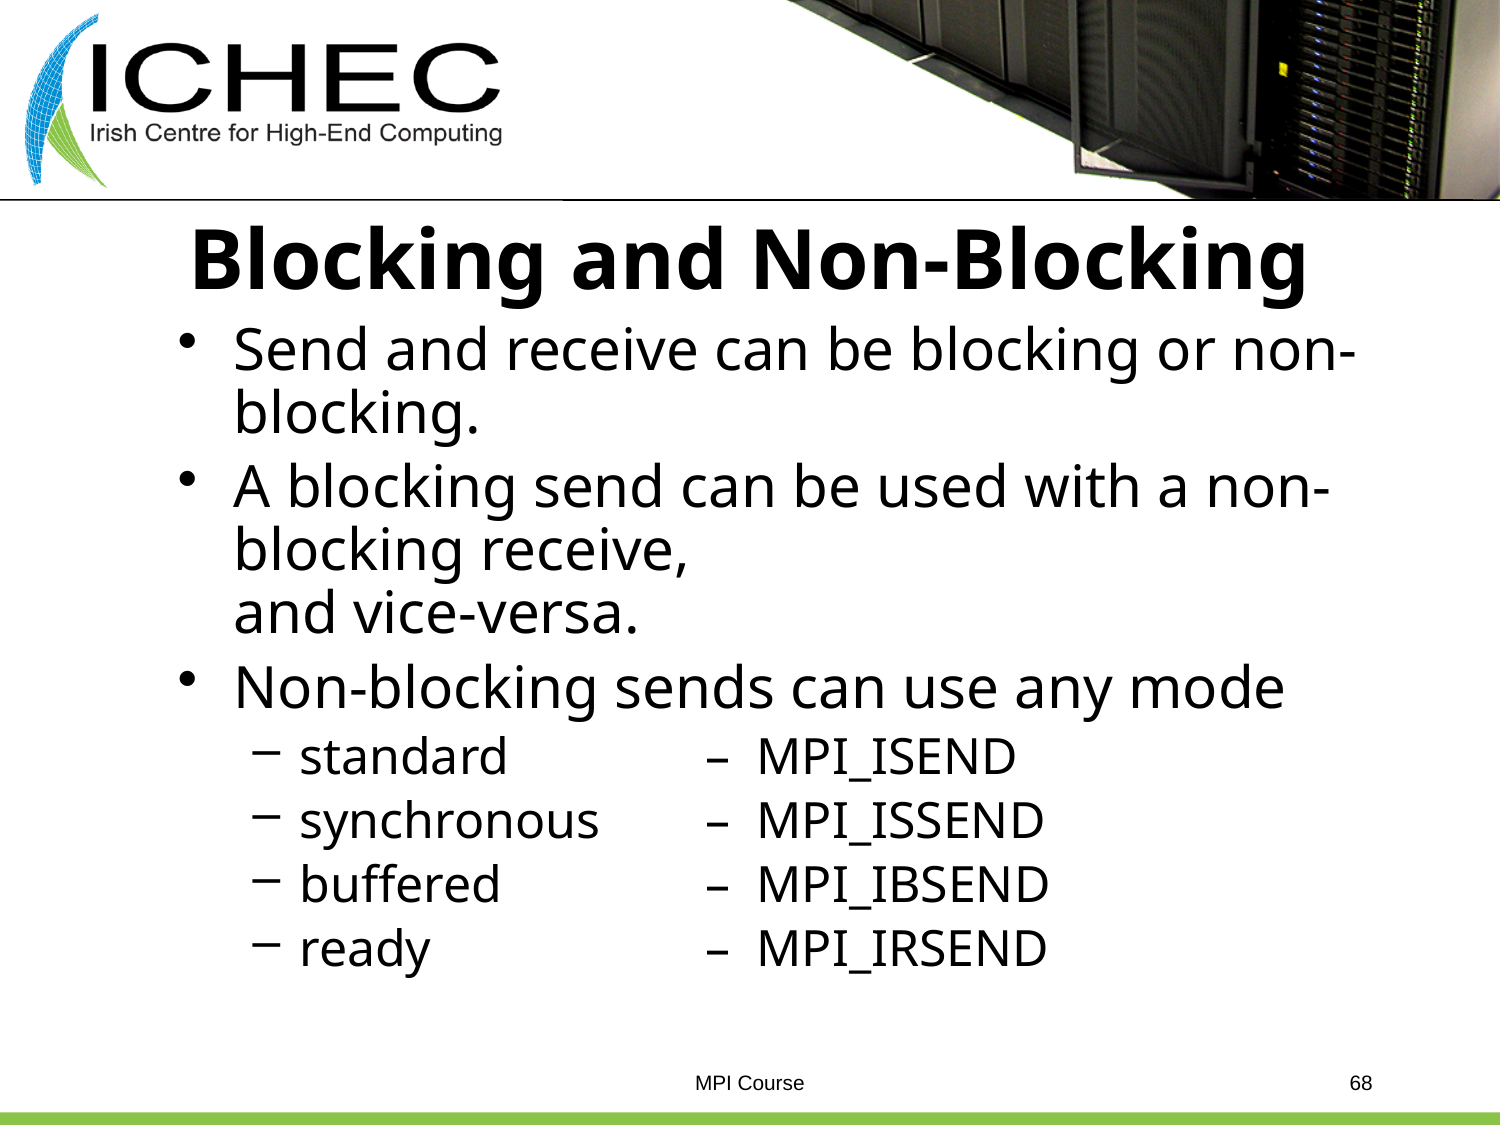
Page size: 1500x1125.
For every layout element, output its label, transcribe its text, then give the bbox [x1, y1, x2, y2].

slide_number 68 [1074, 1063, 1388, 1101]
title Blocking and Non-Blocking [112, 199, 1388, 313]
footer MPI Course [474, 1063, 1026, 1101]
picture [725, 0, 1500, 199]
list Send and receive can be blocking or non-blocking. A blocking send can be used with a non-blocking receive, and vice-versa. Non-blocking sends can use any mode standard – MPI_ISEND synchronous – MPI_ISSEND buffered – MPI_IBSEND ready – MPI_IRSEND [162, 312, 1403, 1063]
picture [24, 12, 508, 188]
